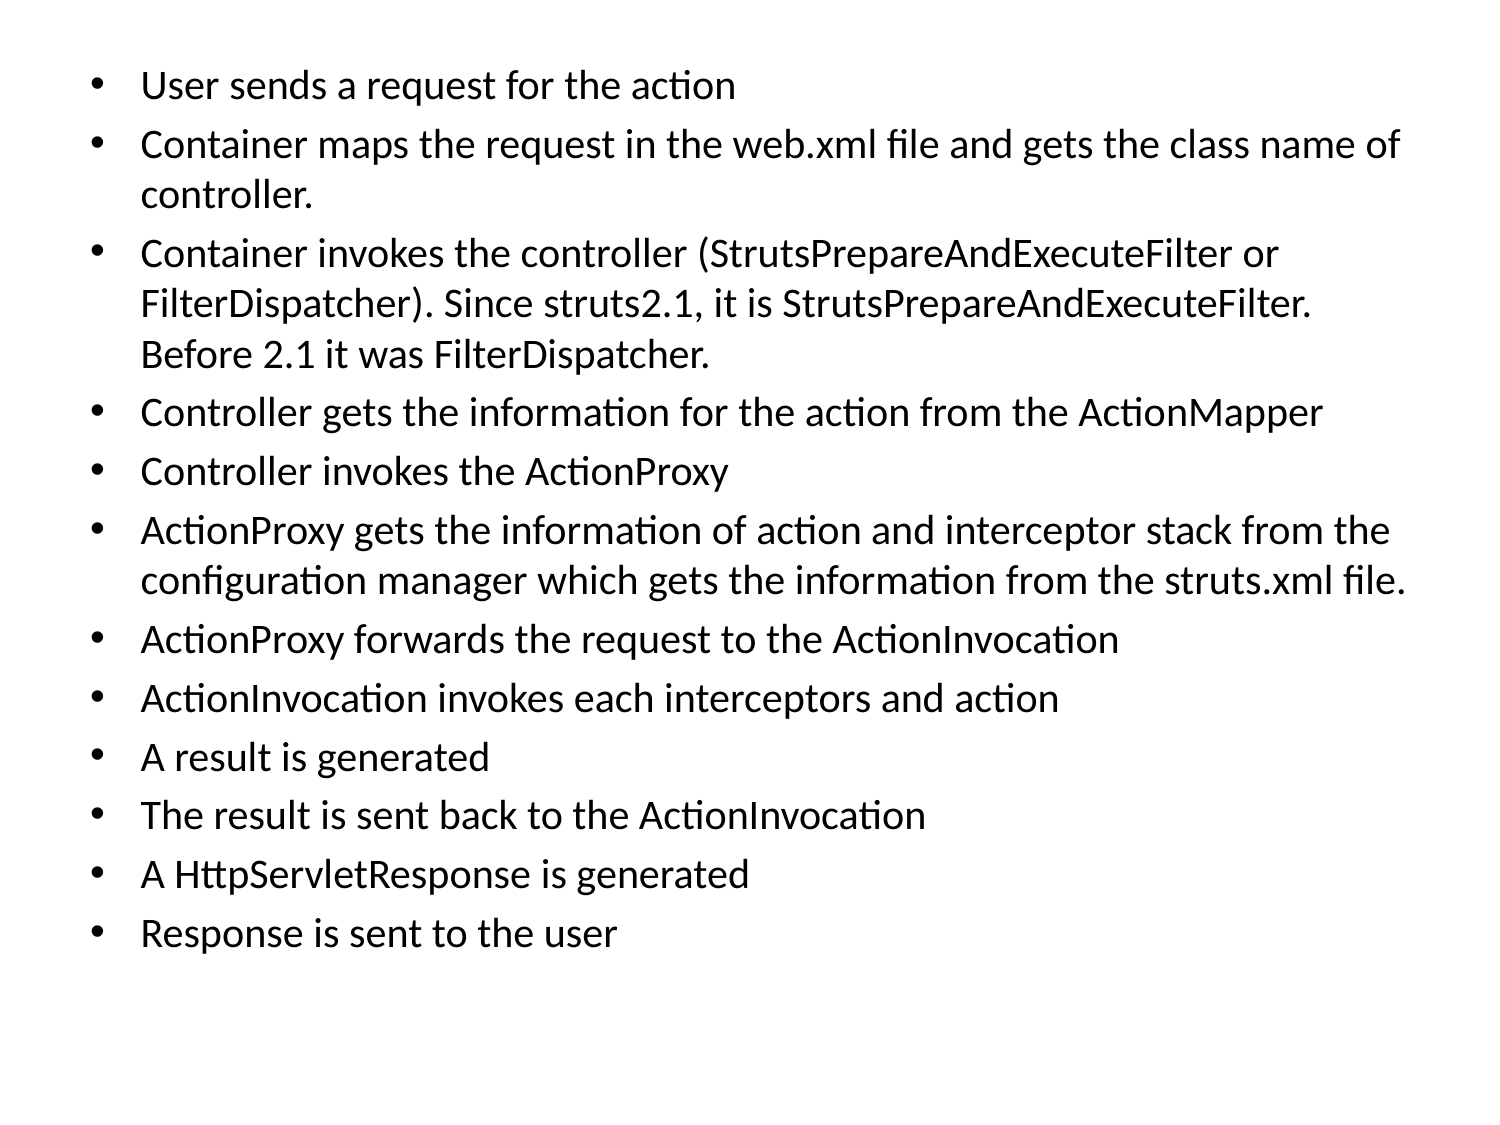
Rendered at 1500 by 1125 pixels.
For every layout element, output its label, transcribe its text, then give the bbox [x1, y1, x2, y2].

list User sends a request for the action Container maps the request in the web.xml file and gets the class name of controller. Container invokes the controller (StrutsPrepareAndExecuteFilter or FilterDispatcher). Since struts2.1, it is StrutsPrepareAndExecuteFilter. Before 2.1 it was FilterDispatcher. Controller gets the information for the action from the ActionMapper Controller invokes the ActionProxy ActionProxy gets the information of action and interceptor stack from the configuration manager which gets the information from the struts.xml file. ActionProxy forwards the request to the ActionInvocation ActionInvocation invokes each interceptors and action A result is generated The result is sent back to the ActionInvocation A HttpServletResponse is generated Response is sent to the user [75, 50, 1425, 1005]
